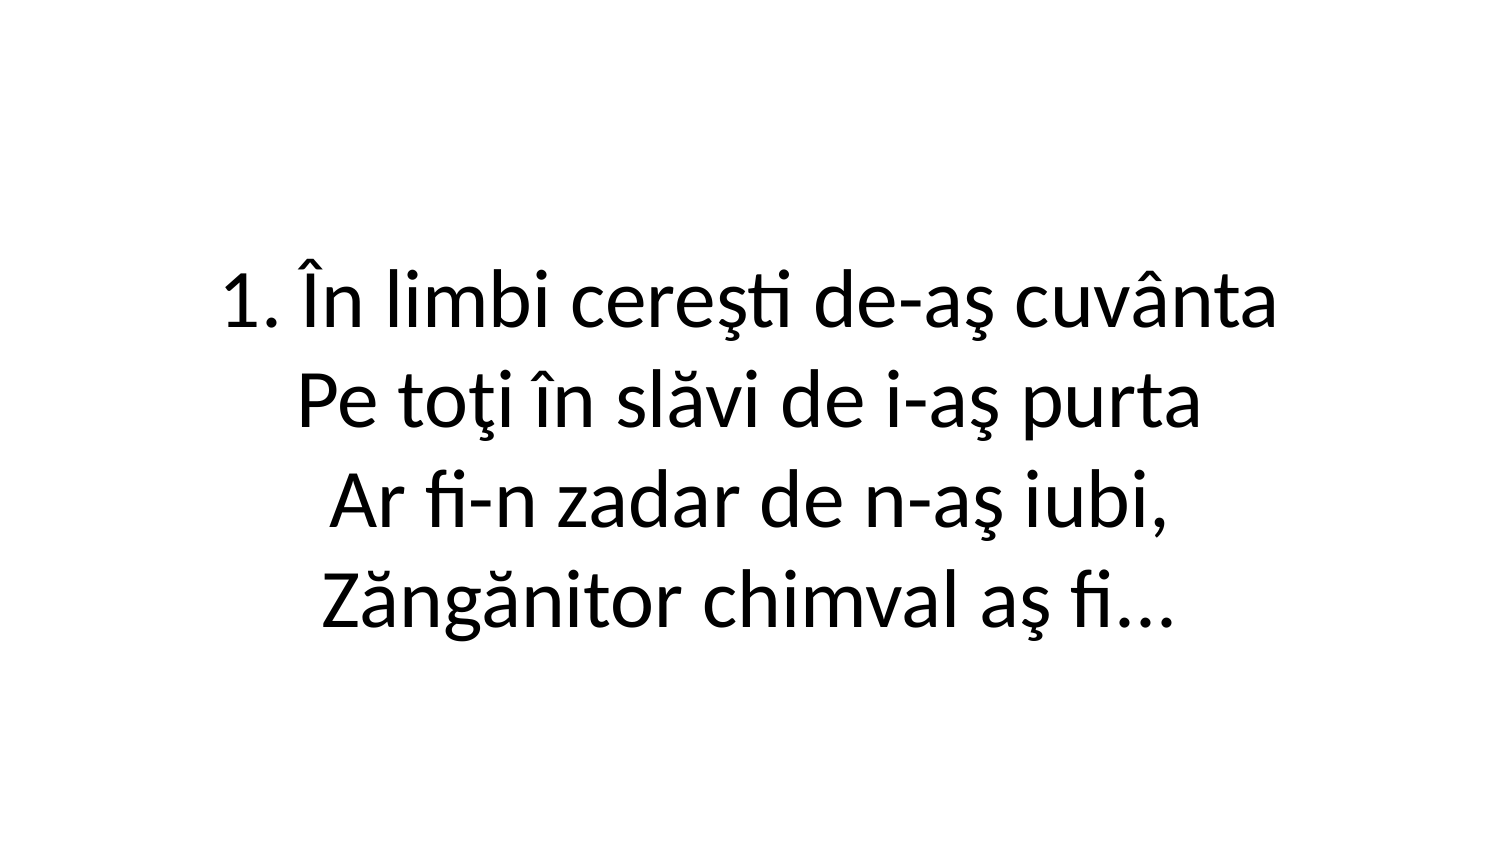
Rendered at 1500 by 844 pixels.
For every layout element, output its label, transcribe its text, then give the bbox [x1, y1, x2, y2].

text_box 1. În limbi cereşti de-aş cuvânta Pe toţi în slăvi de i-aş purta Ar fi-n zadar de n-aş iubi, Zăngănitor chimval aş fi... [204, 192, 1296, 652]
